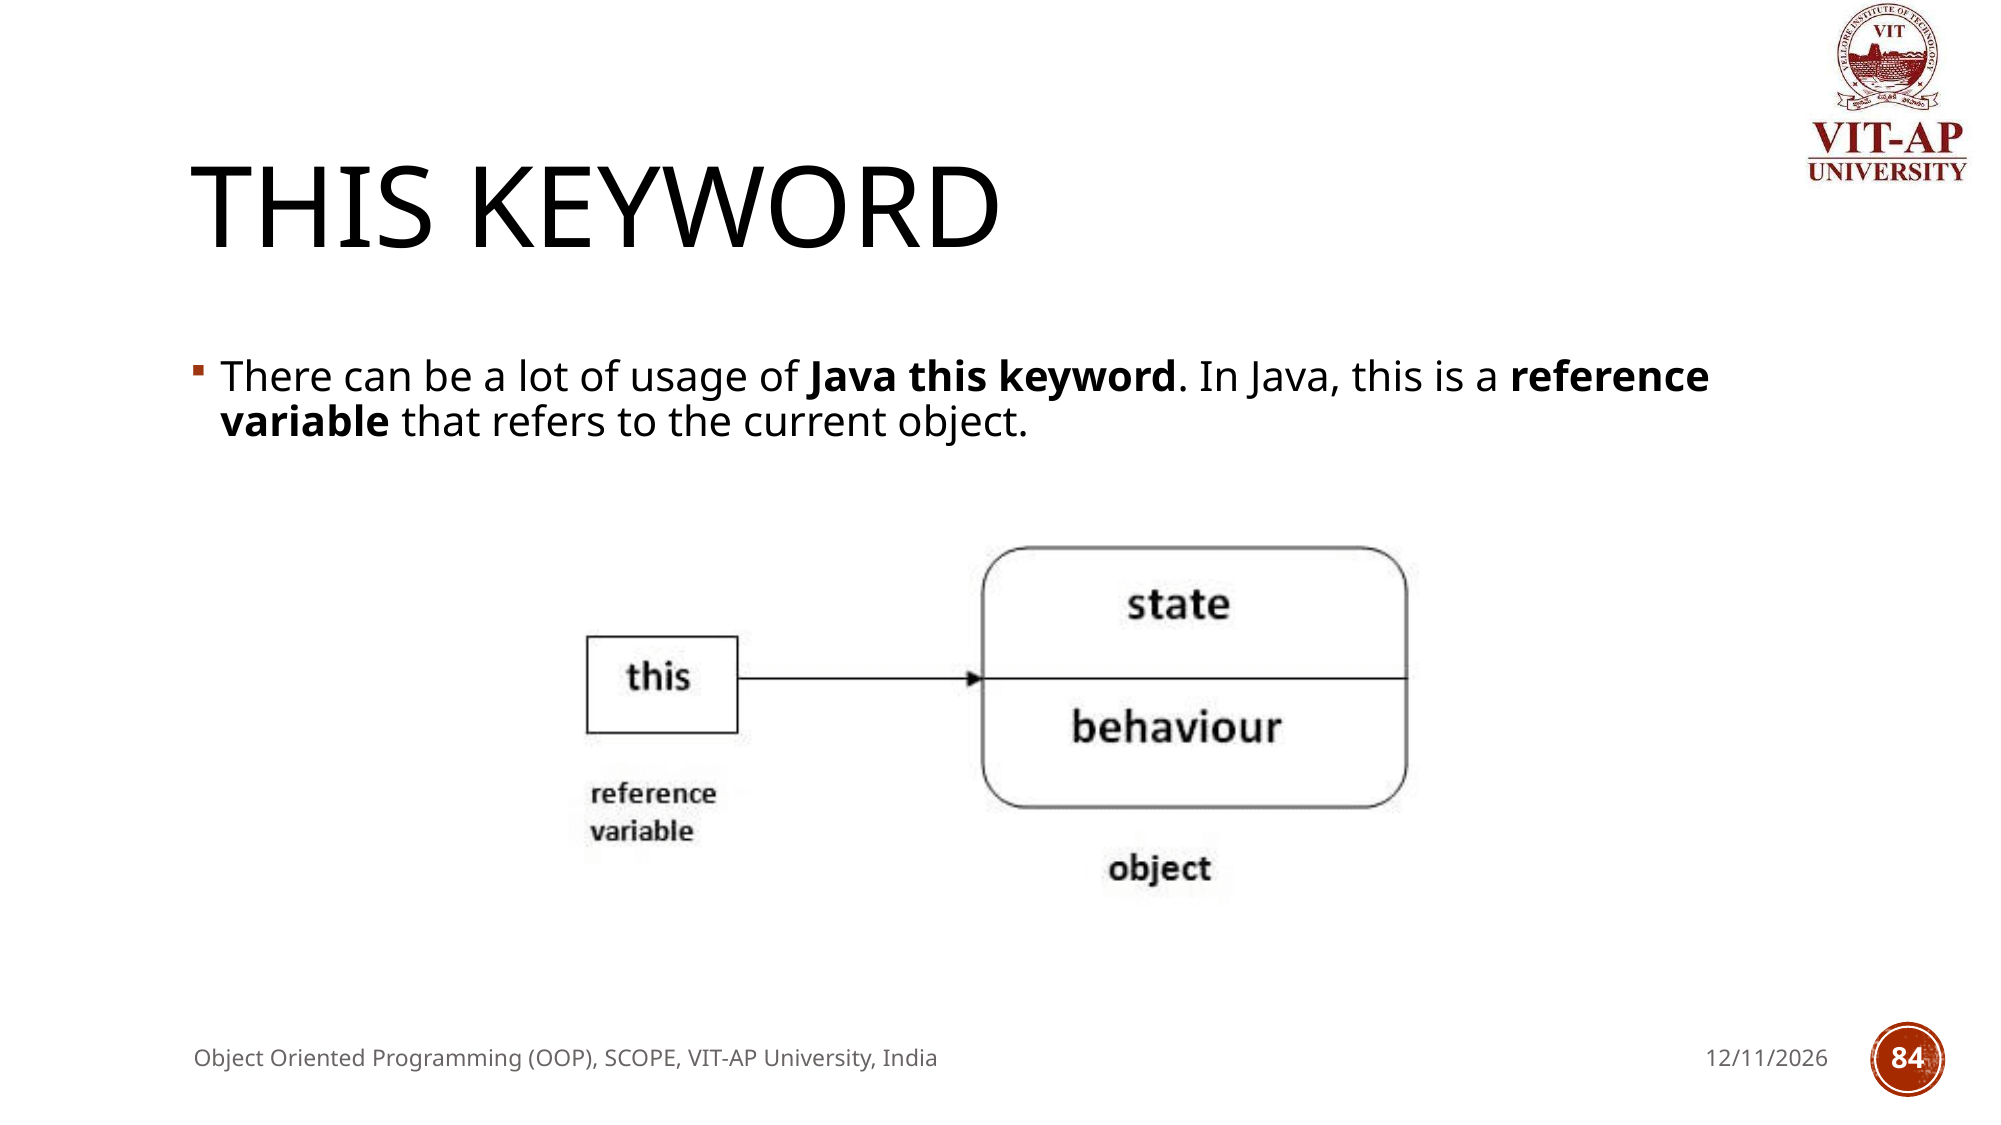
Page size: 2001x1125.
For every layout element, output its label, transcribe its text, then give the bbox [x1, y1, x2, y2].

picture [1784, 0, 2000, 216]
title This Keyword [175, 79, 1826, 344]
picture [568, 540, 1432, 906]
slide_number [1306, 1028, 1844, 1089]
footer Object Oriented Programming (OOP), SCOPE, VIT-AP University, India [178, 1028, 1217, 1089]
list There can be a lot of usage of Java this keyword. In Java, this is a reference variable that refers to the current object. [175, 348, 1826, 1013]
slide_number 84 [1855, 1028, 1961, 1089]
